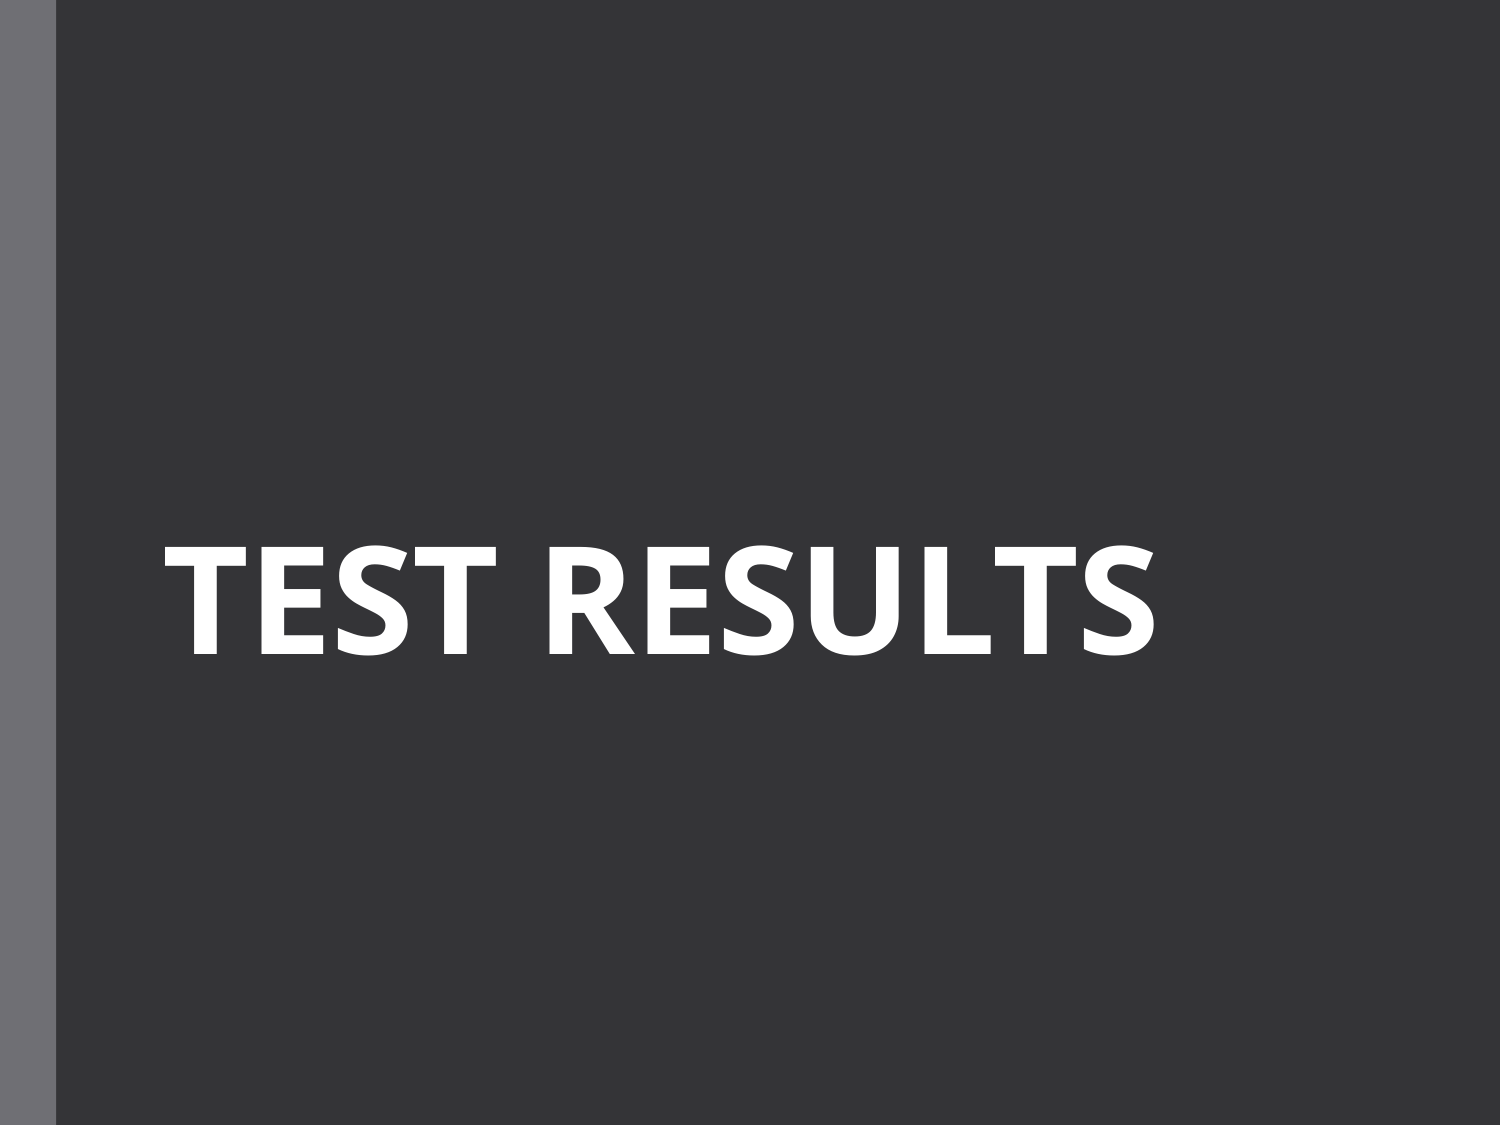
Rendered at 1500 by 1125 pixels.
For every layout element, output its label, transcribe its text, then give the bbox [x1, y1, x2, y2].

title TEST RESULTS [147, 468, 1440, 693]
